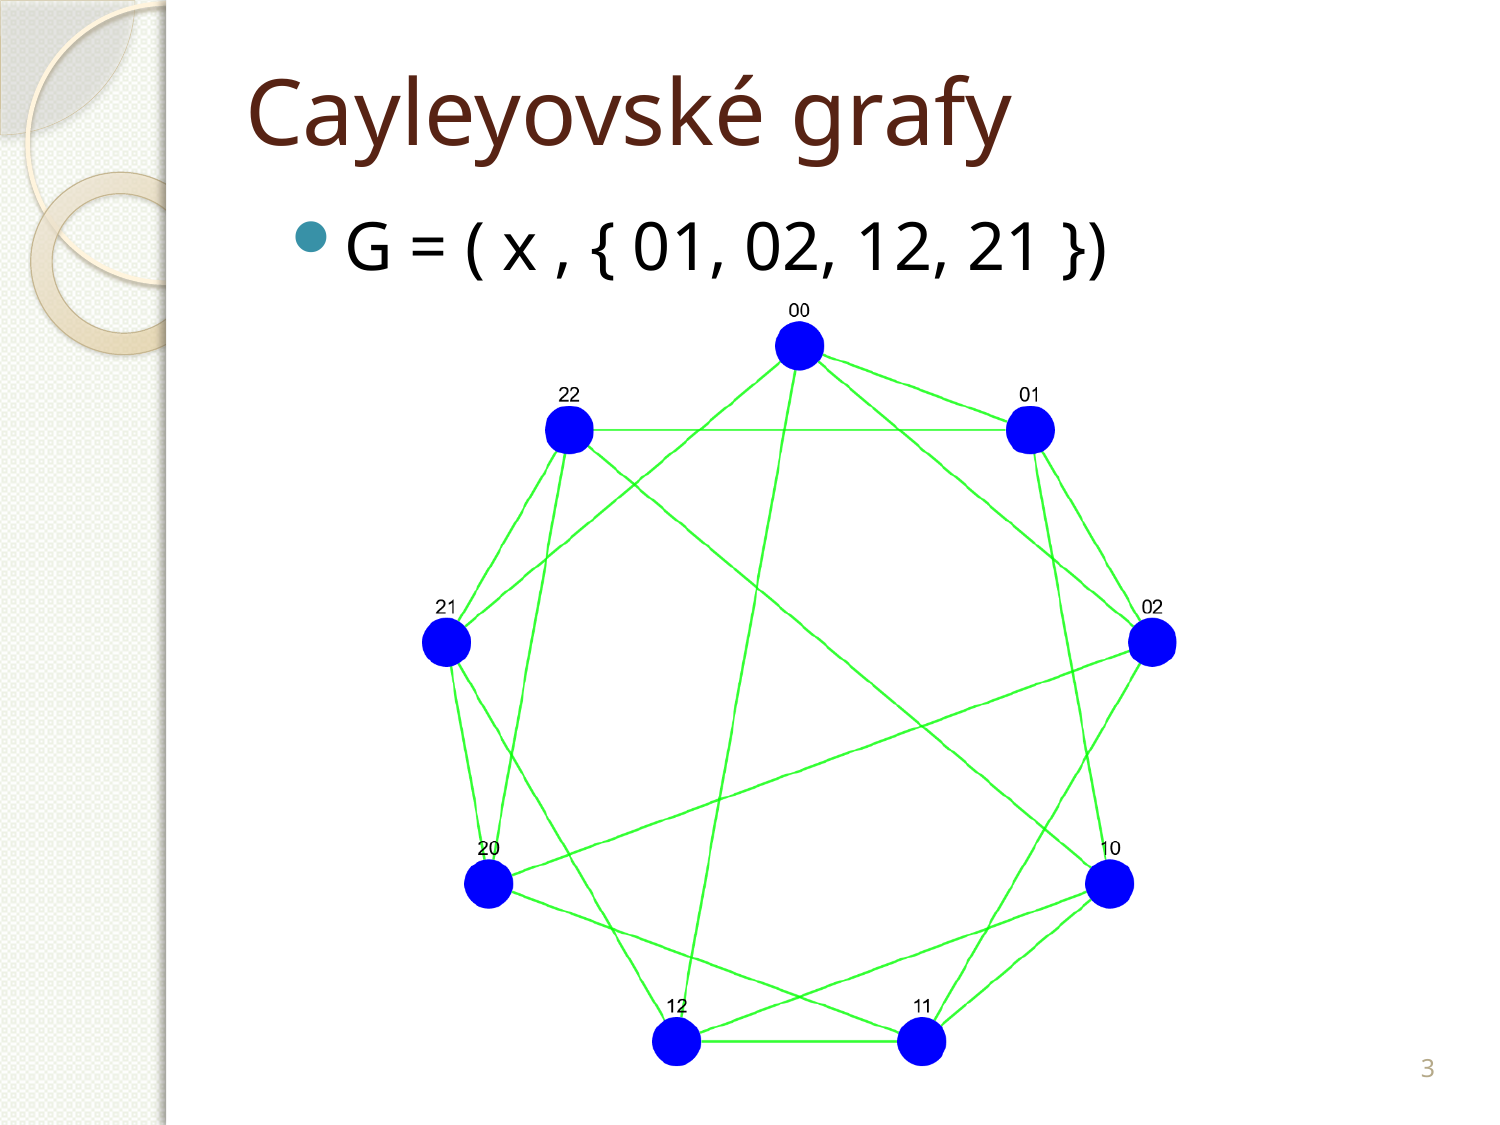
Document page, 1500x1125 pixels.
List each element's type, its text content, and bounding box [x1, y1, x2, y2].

slide_number 3 [1390, 1035, 1466, 1094]
picture [407, 291, 1199, 1095]
title Cayleyovské grafy [230, 45, 1466, 173]
